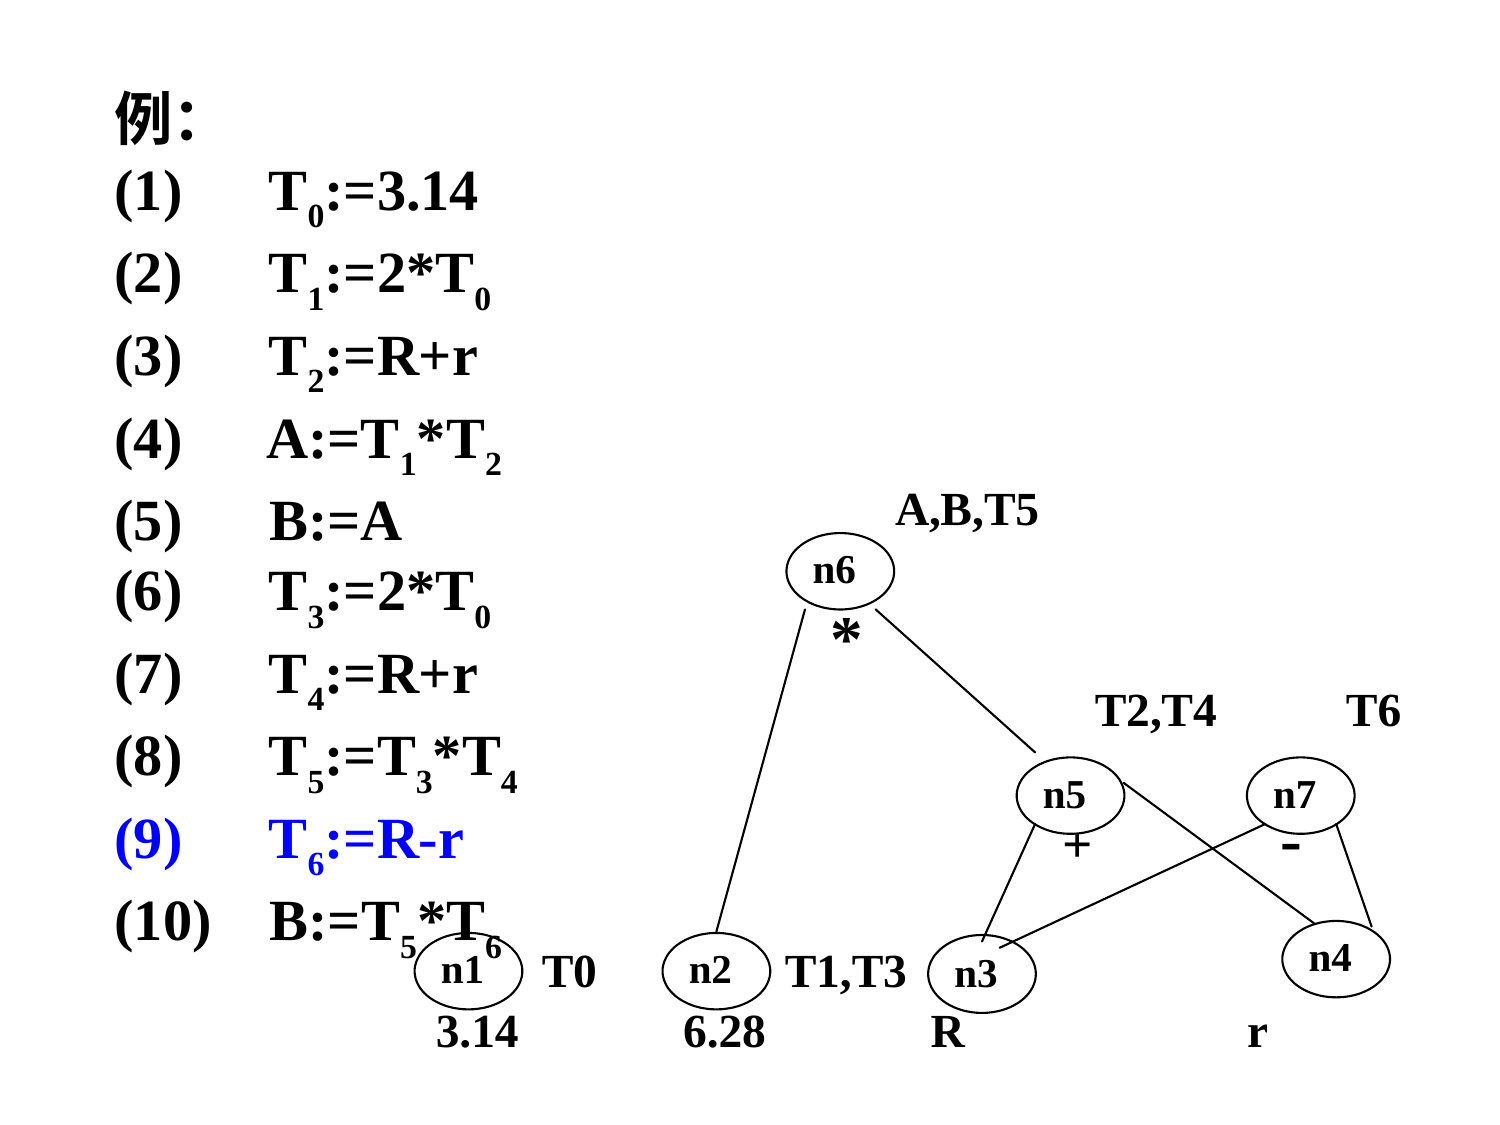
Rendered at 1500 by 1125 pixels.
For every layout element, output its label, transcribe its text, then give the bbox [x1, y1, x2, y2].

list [199, 399, 1476, 1063]
text_box 例： (1) T0:=3.14 (2) T1:=2*T0 (3) T2:=R+r (4) A:=T1*T2 (5) B:=A (6) T3:=2*T0 (7) T4:=R+r (8) T5:=T3*T4 (9) T6:=R-r (10) B:=T5*T6 [99, 74, 613, 973]
